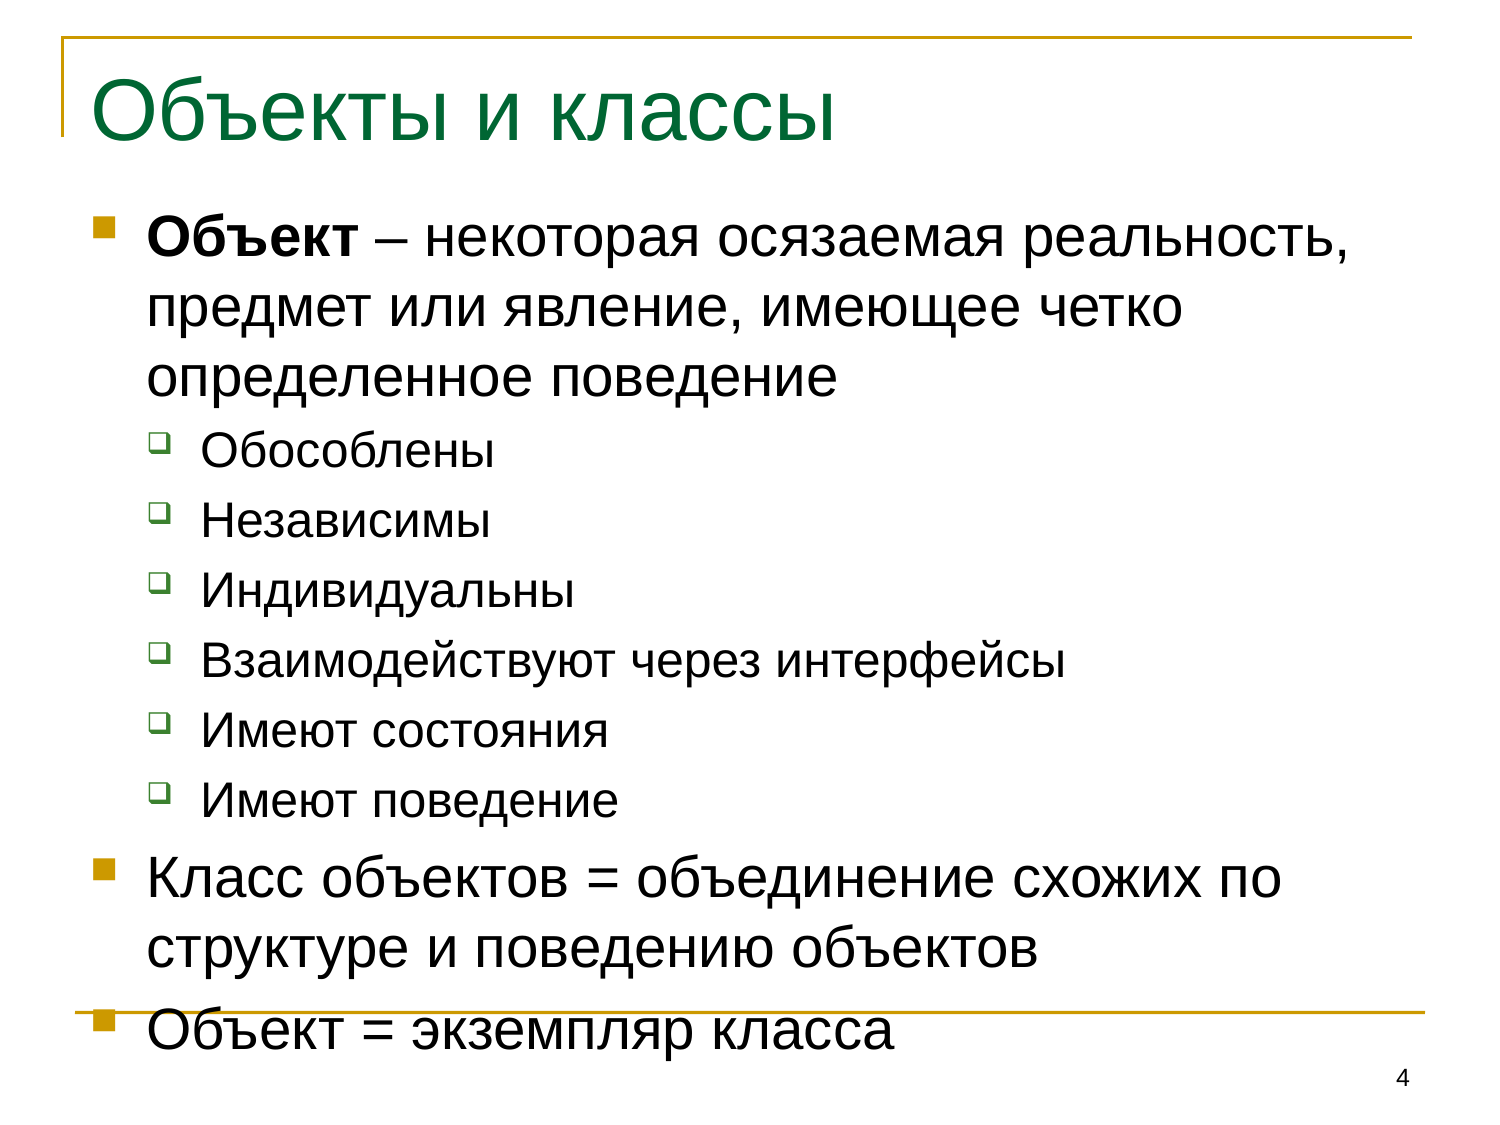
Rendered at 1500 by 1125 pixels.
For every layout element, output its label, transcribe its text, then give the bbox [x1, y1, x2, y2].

slide_number 4 [1074, 1023, 1426, 1100]
title Объекты и классы [74, 45, 1426, 189]
list Объект – некоторая осязаемая реальность, предмет или явление, имеющее четко определенное поведение Обособлены Независимы Индивидуальны Взаимодействуют через интерфейсы Имеют состояния Имеют поведение Класс объектов = объединение схожих по структуре и поведению объектов Объект = экземпляр класса [74, 189, 1426, 1048]
